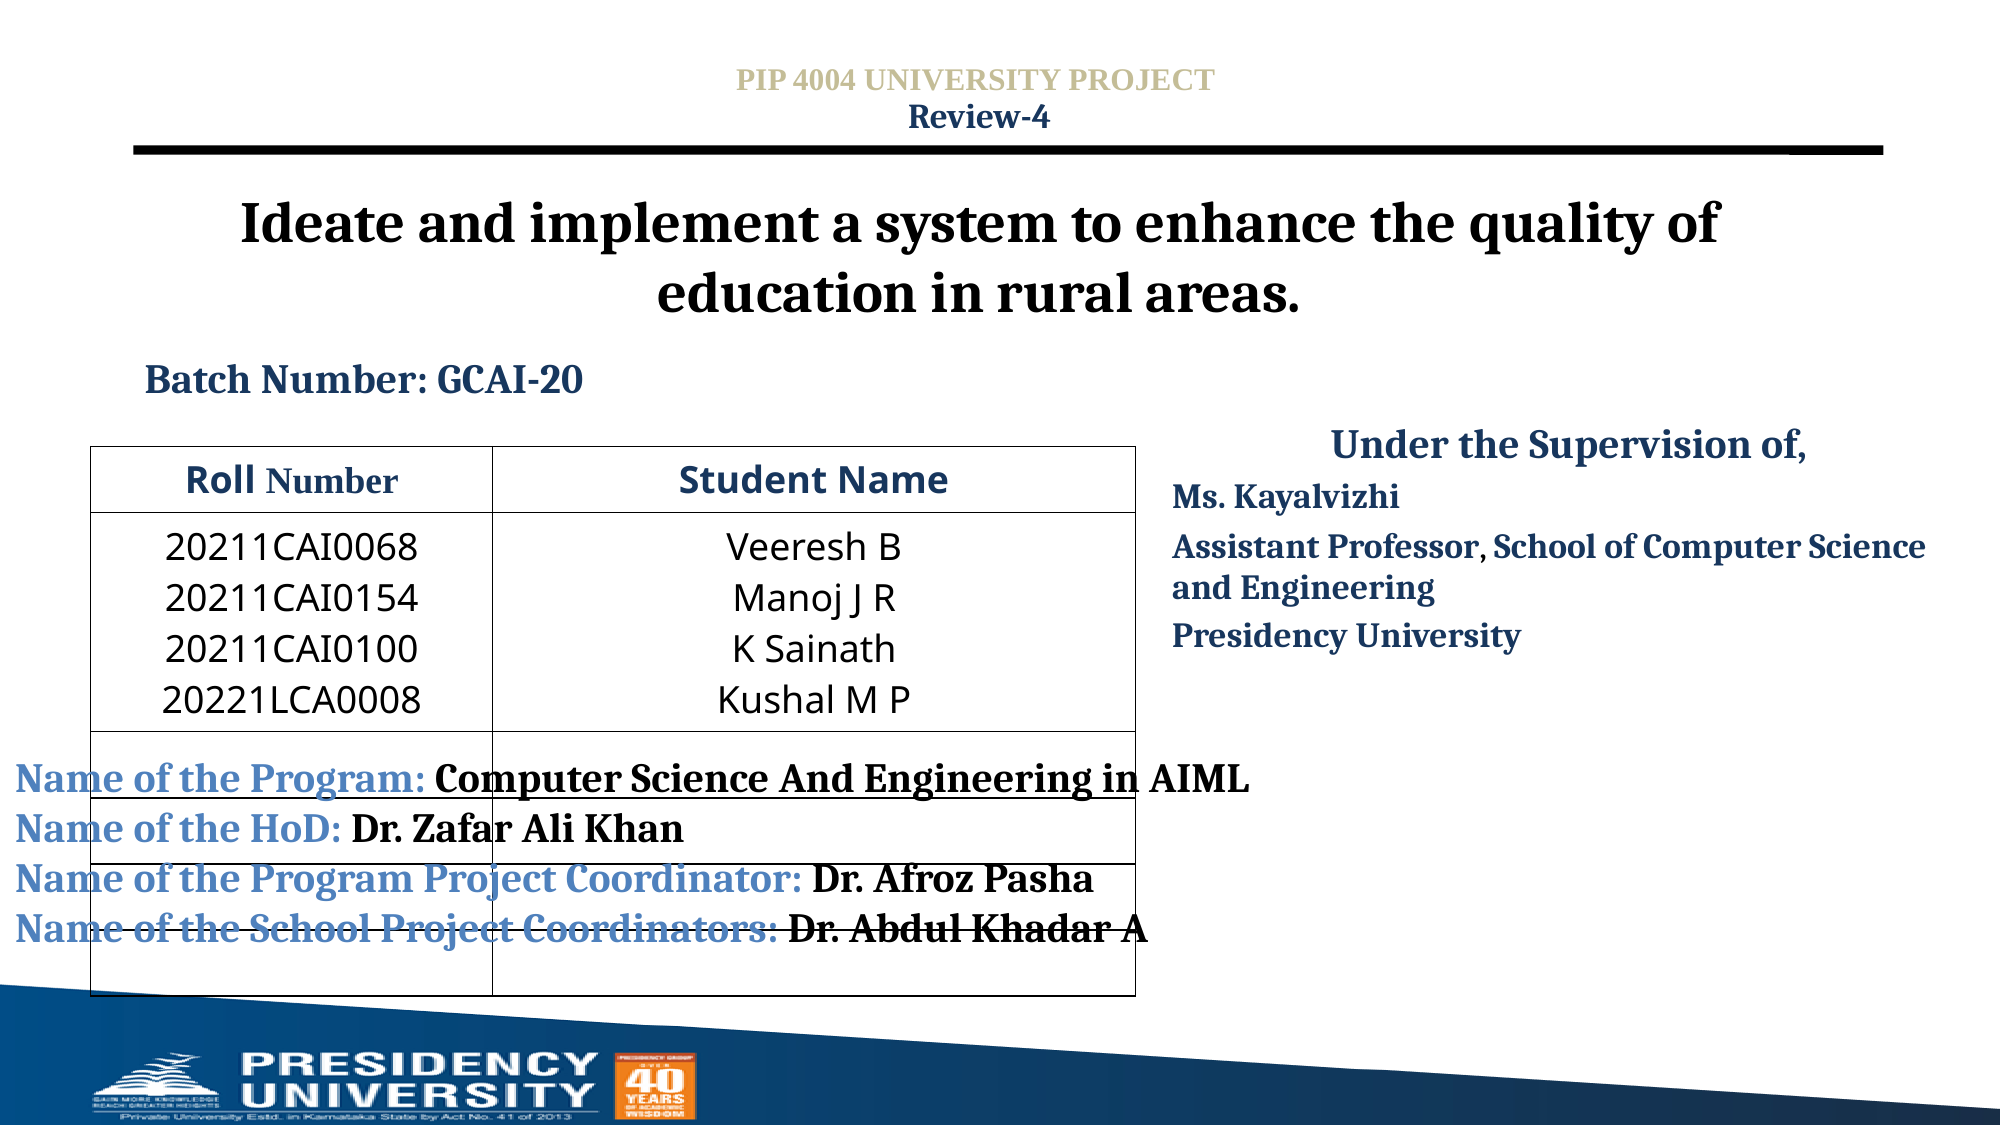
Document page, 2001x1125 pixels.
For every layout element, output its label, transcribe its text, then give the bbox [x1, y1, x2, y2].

title Ideate and implement a system to enhance the quality of education in rural areas. [129, 175, 1830, 334]
text_box Under the Supervision of, Ms. Kayalvizhi Assistant Professor, School of Computer Science and Engineering Presidency University [1157, 413, 1982, 702]
table_cell Veeresh B Manoj J R K Sainath Kushal M P [493, 513, 1135, 731]
subtitle Batch Number: GCAI-20 [129, 344, 781, 436]
table_header Student Name [493, 447, 1135, 512]
text_box Name of the Program: Computer Science And Engineering in AIML Name of the HoD: Dr. Zafar Ali Khan Name of the Program Project Coordinator: Dr. Afroz Pasha Name of the School Project Coordinators: Dr. Abdul Khadar A [0, 743, 2000, 1000]
text_box PIP 4004 UNIVERSITY PROJECT Review-4 [653, 54, 1306, 146]
picture [0, 1000, 2000, 1125]
table_cell [493, 732, 1135, 743]
table_cell [91, 732, 492, 743]
table_header Roll Number [91, 447, 492, 512]
table_cell 20211CAI0068 20211CAI0154 20211CAI0100 20221LCA0008 [91, 513, 492, 731]
